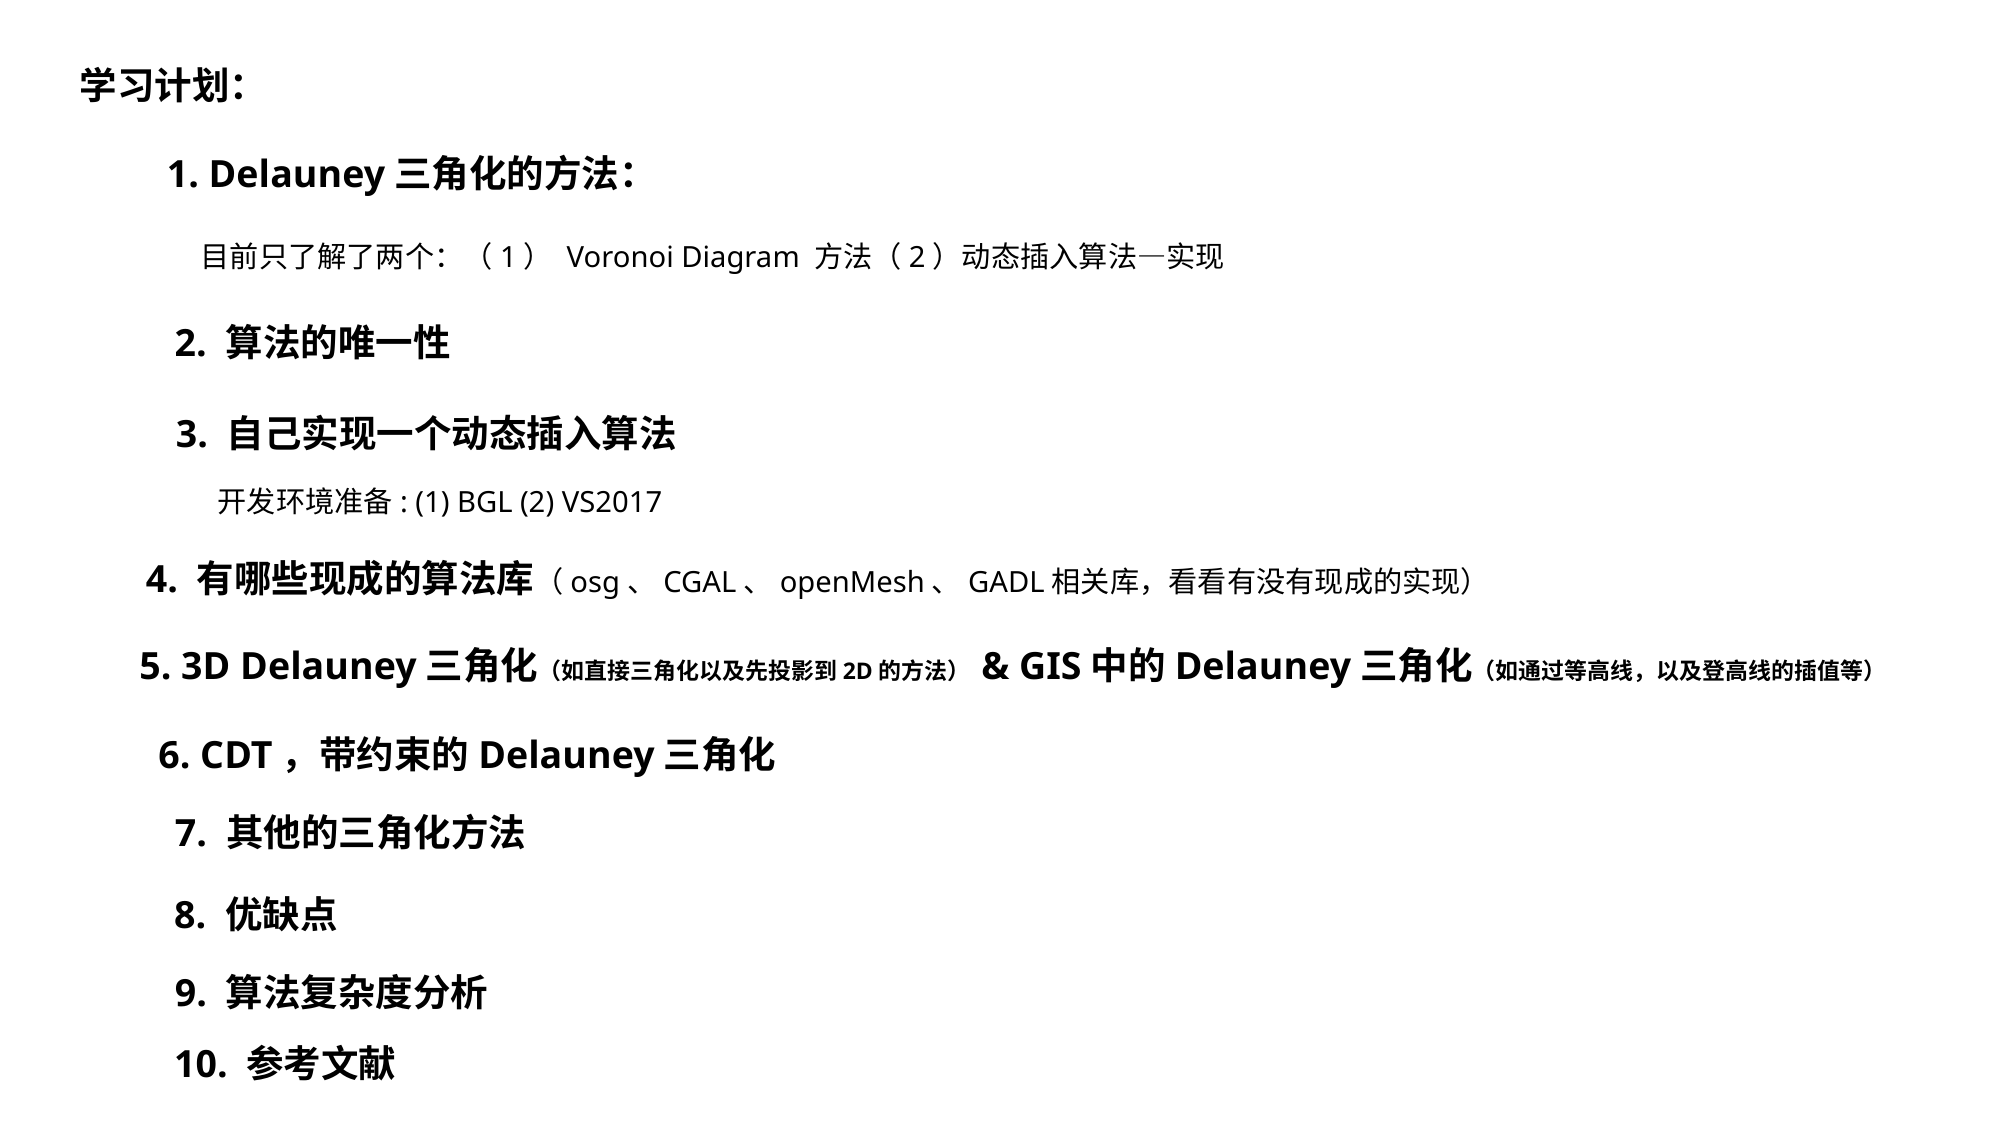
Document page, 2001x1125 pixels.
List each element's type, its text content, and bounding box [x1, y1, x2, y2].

text_box 5. 3D Delauney三角化（如直接三角化以及先投影到2D的方法） & GIS中的Delauney三角化（如通过等高线，以及登高线的插值等） [124, 634, 1902, 695]
text_box 2. 算法的唯一性 [159, 311, 466, 372]
text_box 学习计划： [64, 54, 282, 115]
text_box 7. 其他的三角化方法 [160, 801, 541, 862]
text_box 9. 算法复杂度分析 [160, 961, 503, 1022]
text_box 目前只了解了两个：（1） Voronoi Diagram 方法（2）动态插入算法—实现 [185, 231, 1247, 282]
text_box 1. Delauney三角化的方法： [152, 142, 672, 203]
text_box 6. CDT，带约束的Delauney三角化 [143, 723, 791, 784]
text_box 8. 优缺点 [159, 883, 353, 944]
text_box 4. 有哪些现成的算法库（osg、CGAL、openMesh、GADL相关库，看看有没有现成的实现） [130, 547, 1506, 608]
text_box 开发环境准备: (1) BGL (2) VS2017 [202, 475, 678, 526]
text_box 10. 参考文献 [159, 1032, 412, 1093]
text_box 3. 自己实现一个动态插入算法 [161, 402, 692, 463]
